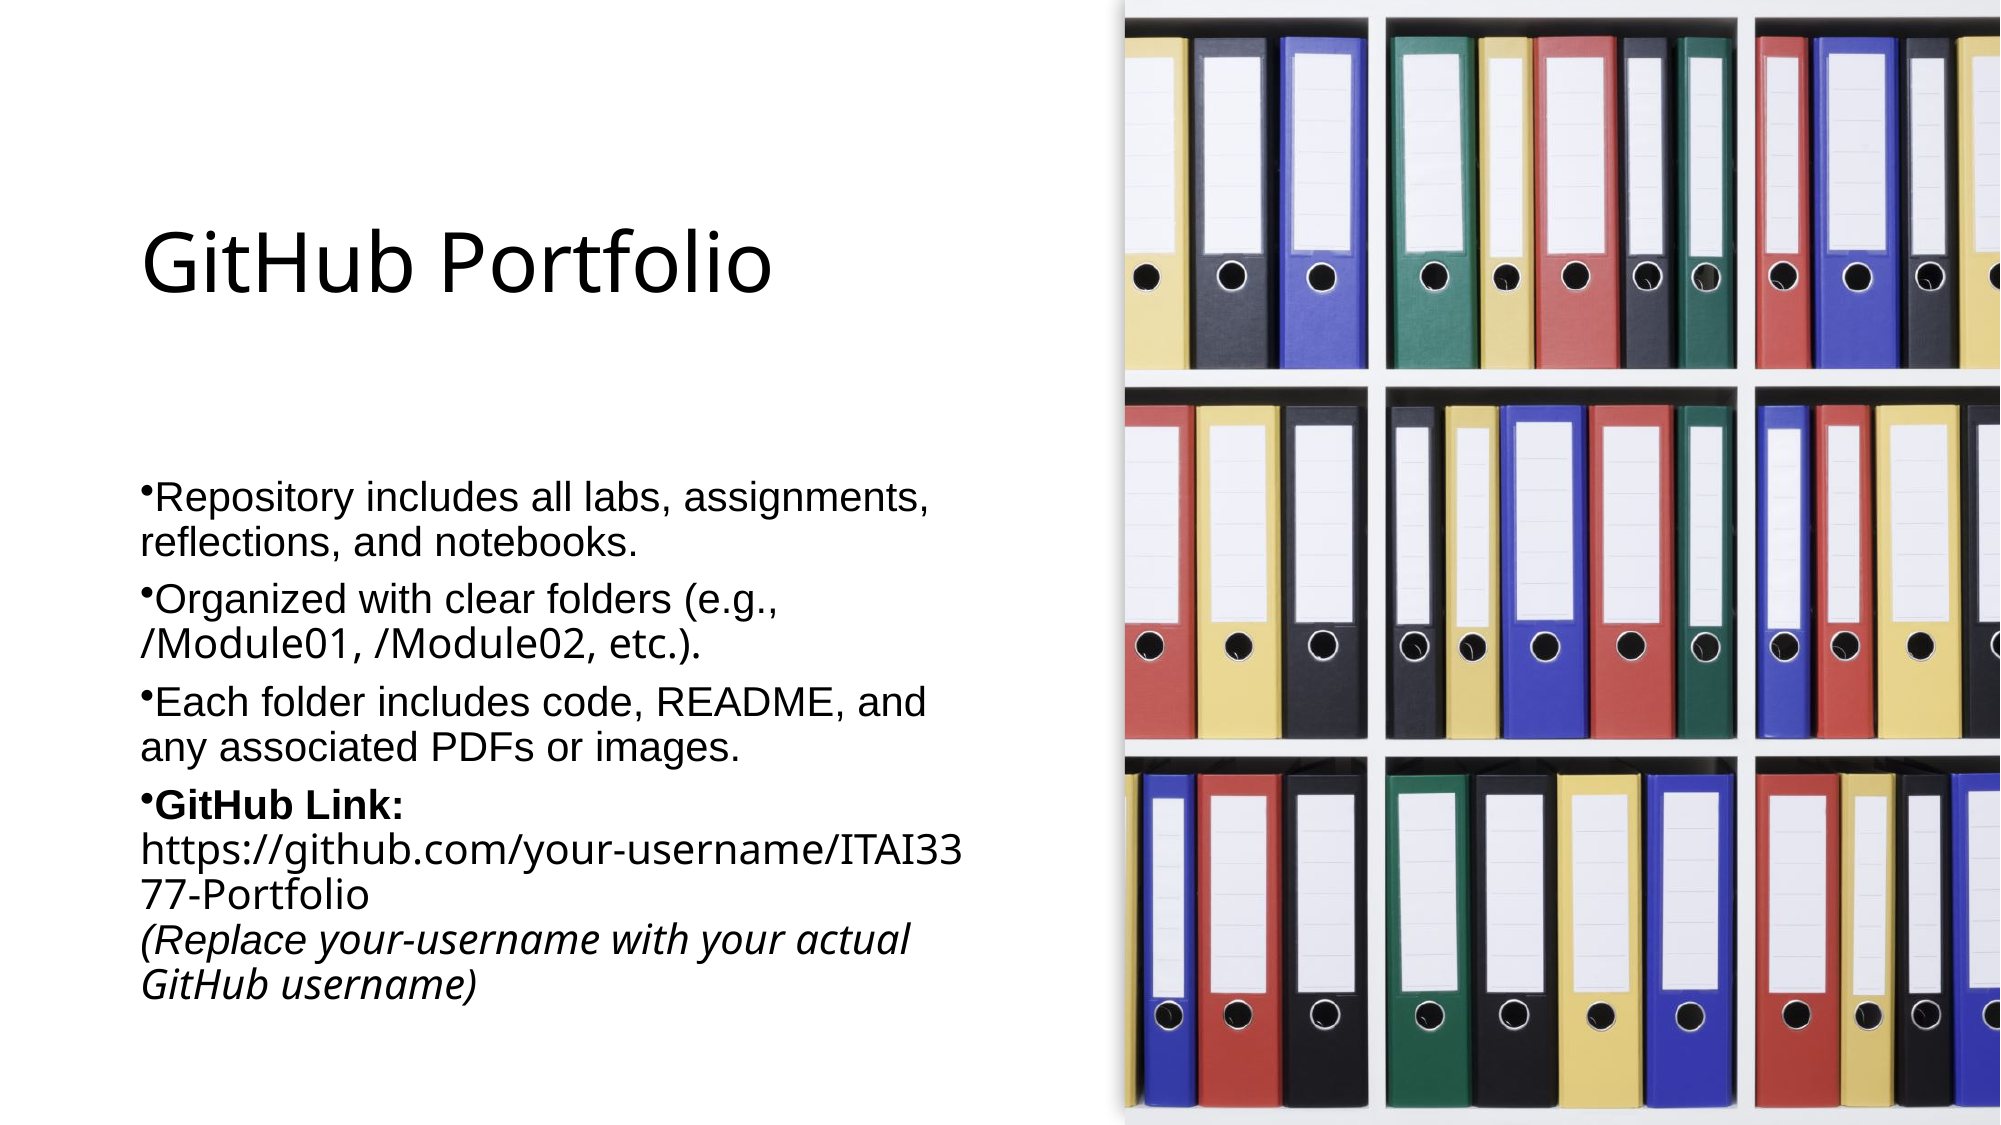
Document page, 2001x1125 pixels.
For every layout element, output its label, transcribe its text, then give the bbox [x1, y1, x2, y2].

list Repository includes all labs, assignments, reflections, and notebooks. Organized with clear folders (e.g., /Module01, /Module02, etc.). Each folder includes code, README, and any associated PDFs or images. GitHub Link: https://github.com/your-username/ITAI3377-Portfolio (Replace your-username with your actual GitHub username) [124, 405, 1000, 1024]
text_box [0, 0, 1124, 1125]
title GitHub Portfolio [124, 125, 1000, 405]
picture [1124, 0, 2000, 1125]
